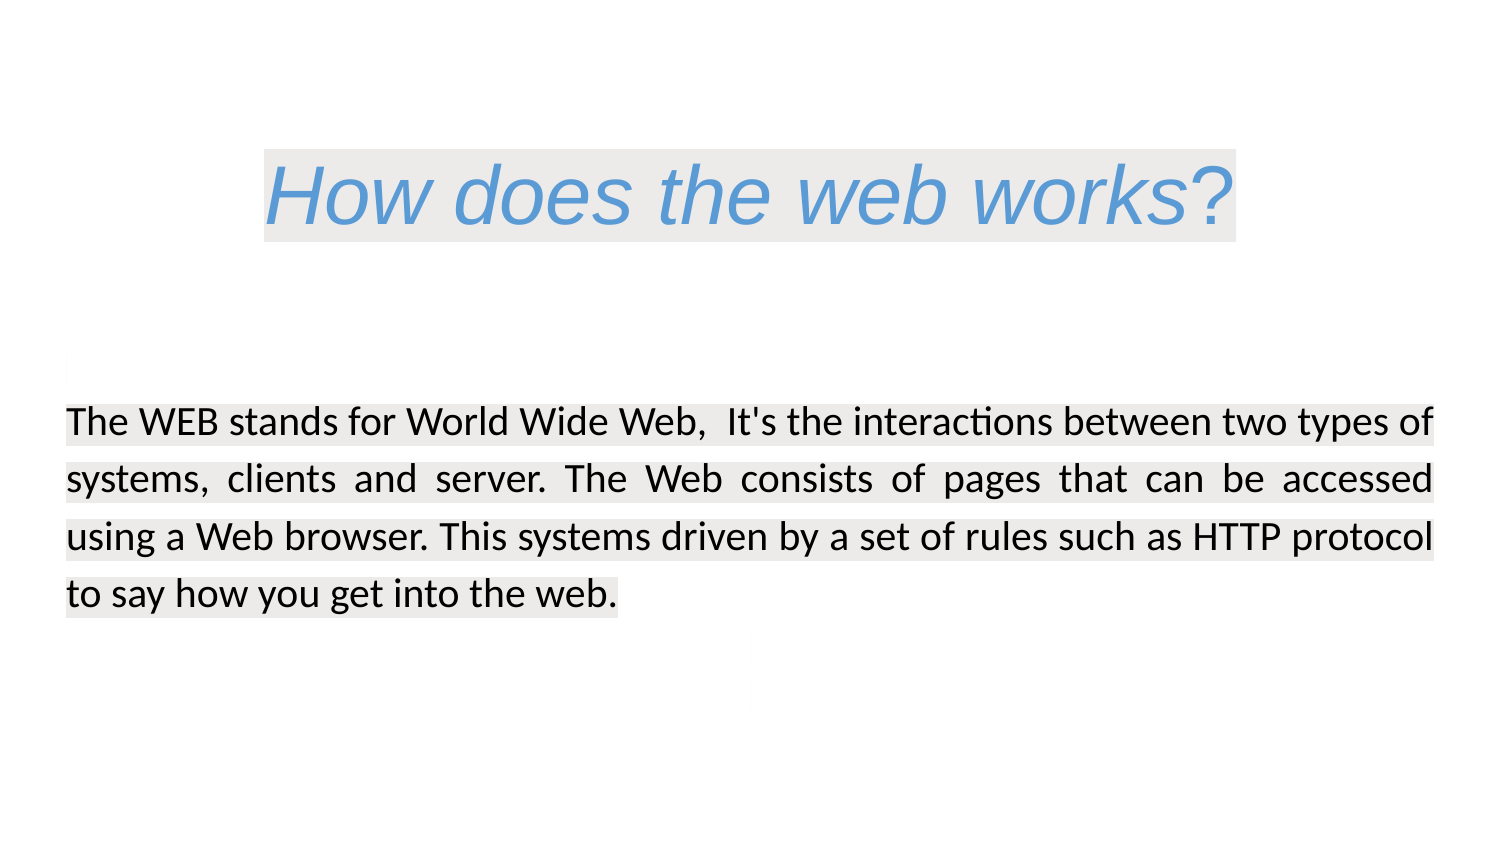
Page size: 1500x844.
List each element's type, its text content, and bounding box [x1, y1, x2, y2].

list ​ The WEB stands for World Wide Web, It's the interactions between two types of systems, clients and server. The Web consists of pages that can be accessed using a Web browser. This systems driven by a set of rules such as HTTP protocol to say how you get into the web.​ ​ ​ [51, 325, 1449, 699]
title How does the web works?​ [51, 125, 1449, 297]
